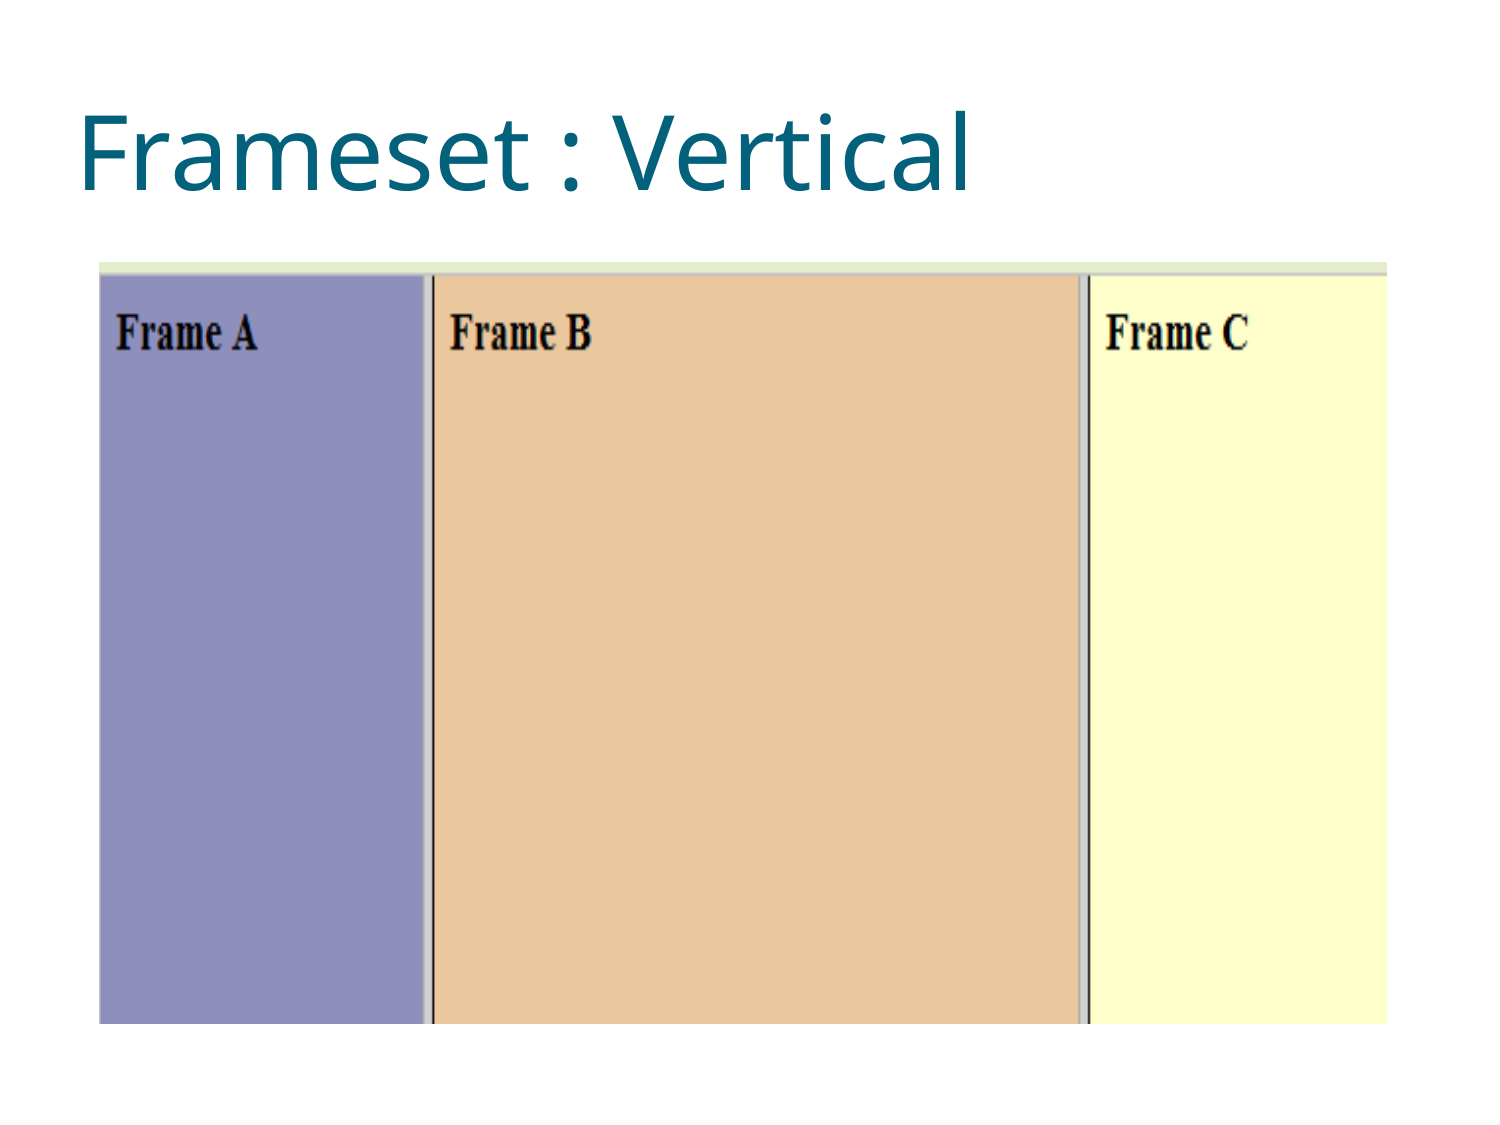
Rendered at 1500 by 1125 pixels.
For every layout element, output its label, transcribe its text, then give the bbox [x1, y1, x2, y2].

picture [99, 262, 1387, 1025]
text_box Frameset : Vertical [75, 87, 1424, 212]
